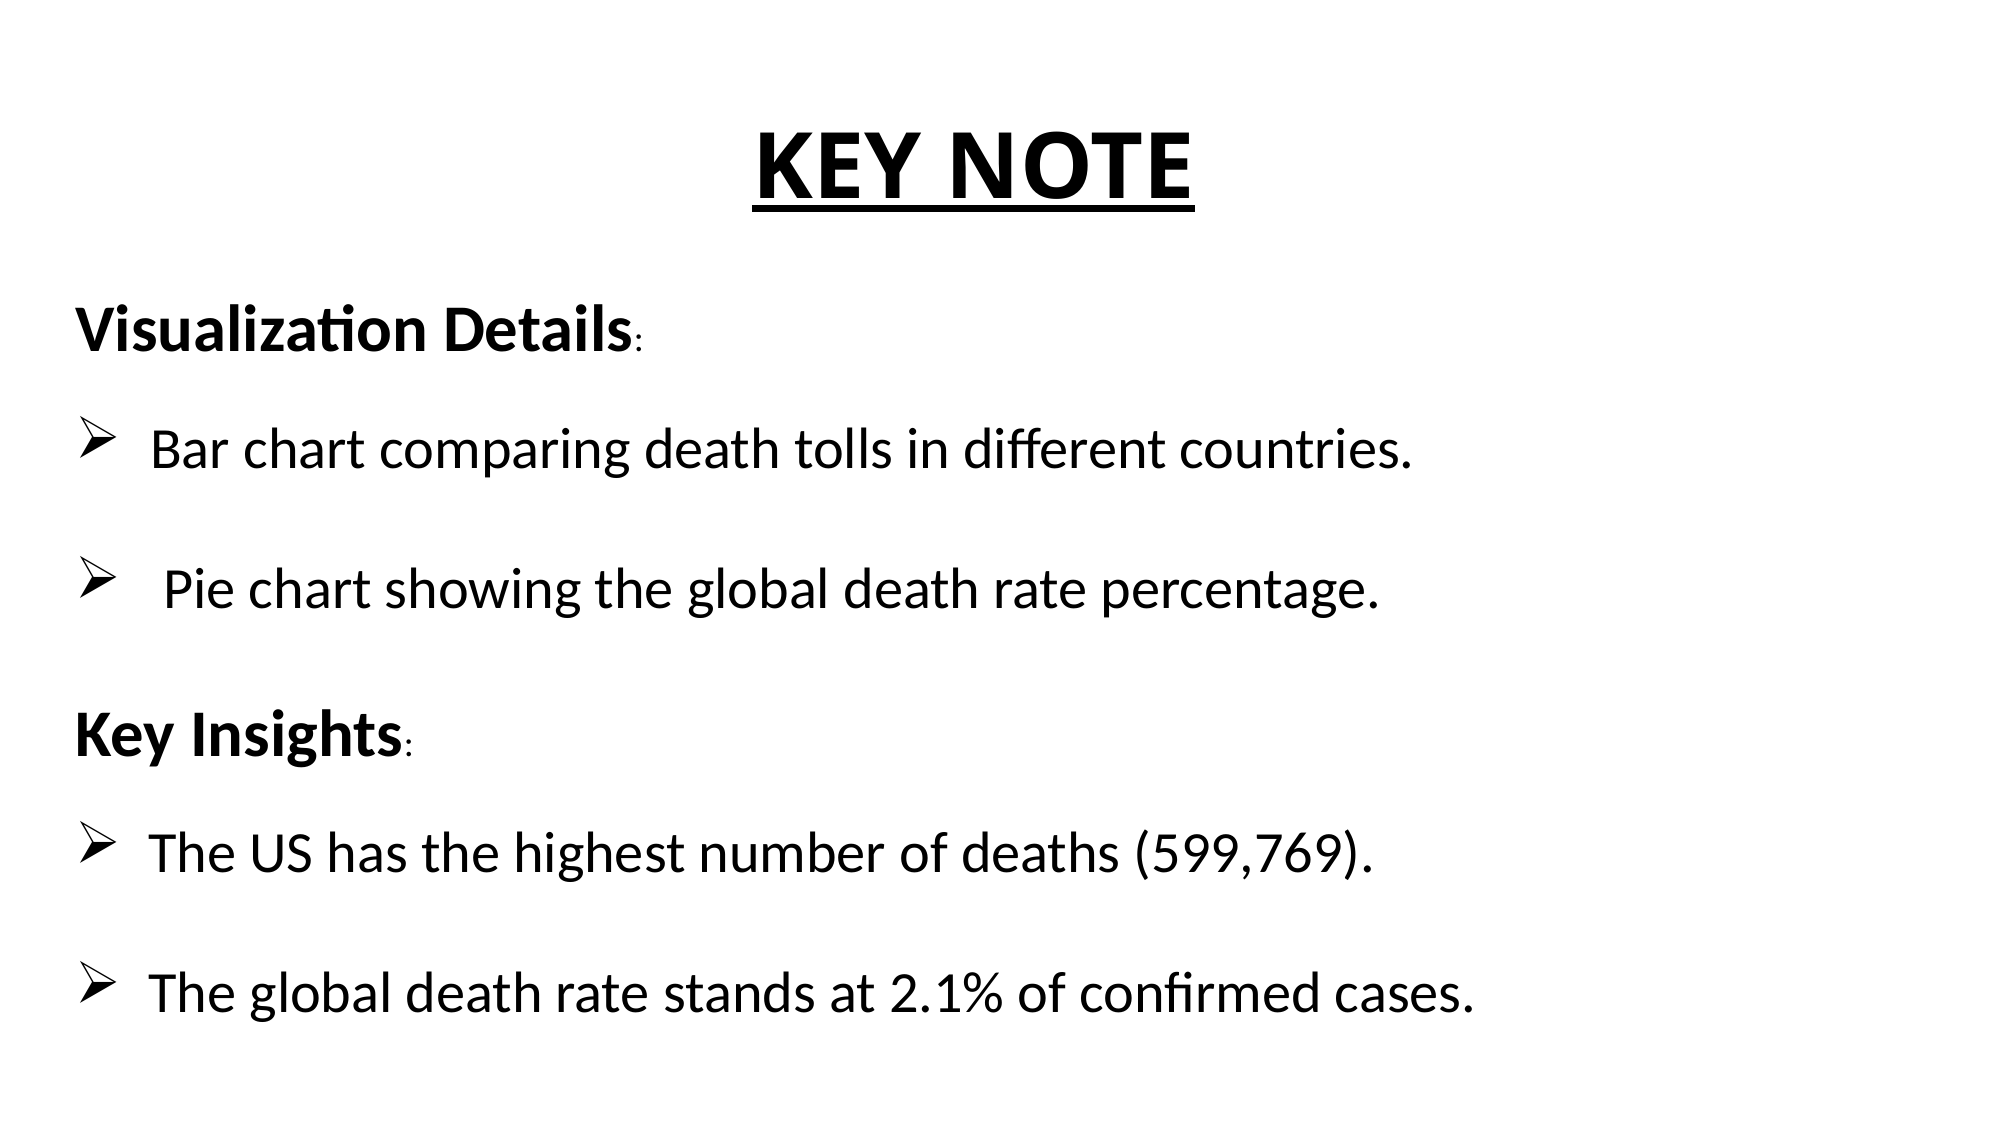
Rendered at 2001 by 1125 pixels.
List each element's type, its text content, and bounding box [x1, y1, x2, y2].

text_box Visualization Details: Bar chart comparing death tolls in different countries. Pie chart showing the global death rate percentage. Key Insights: The US has the highest number of deaths (599,769). The global death rate stands at 2.1% of confirmed cases. [60, 277, 1903, 1073]
title KEY NOTE [137, 59, 1863, 277]
